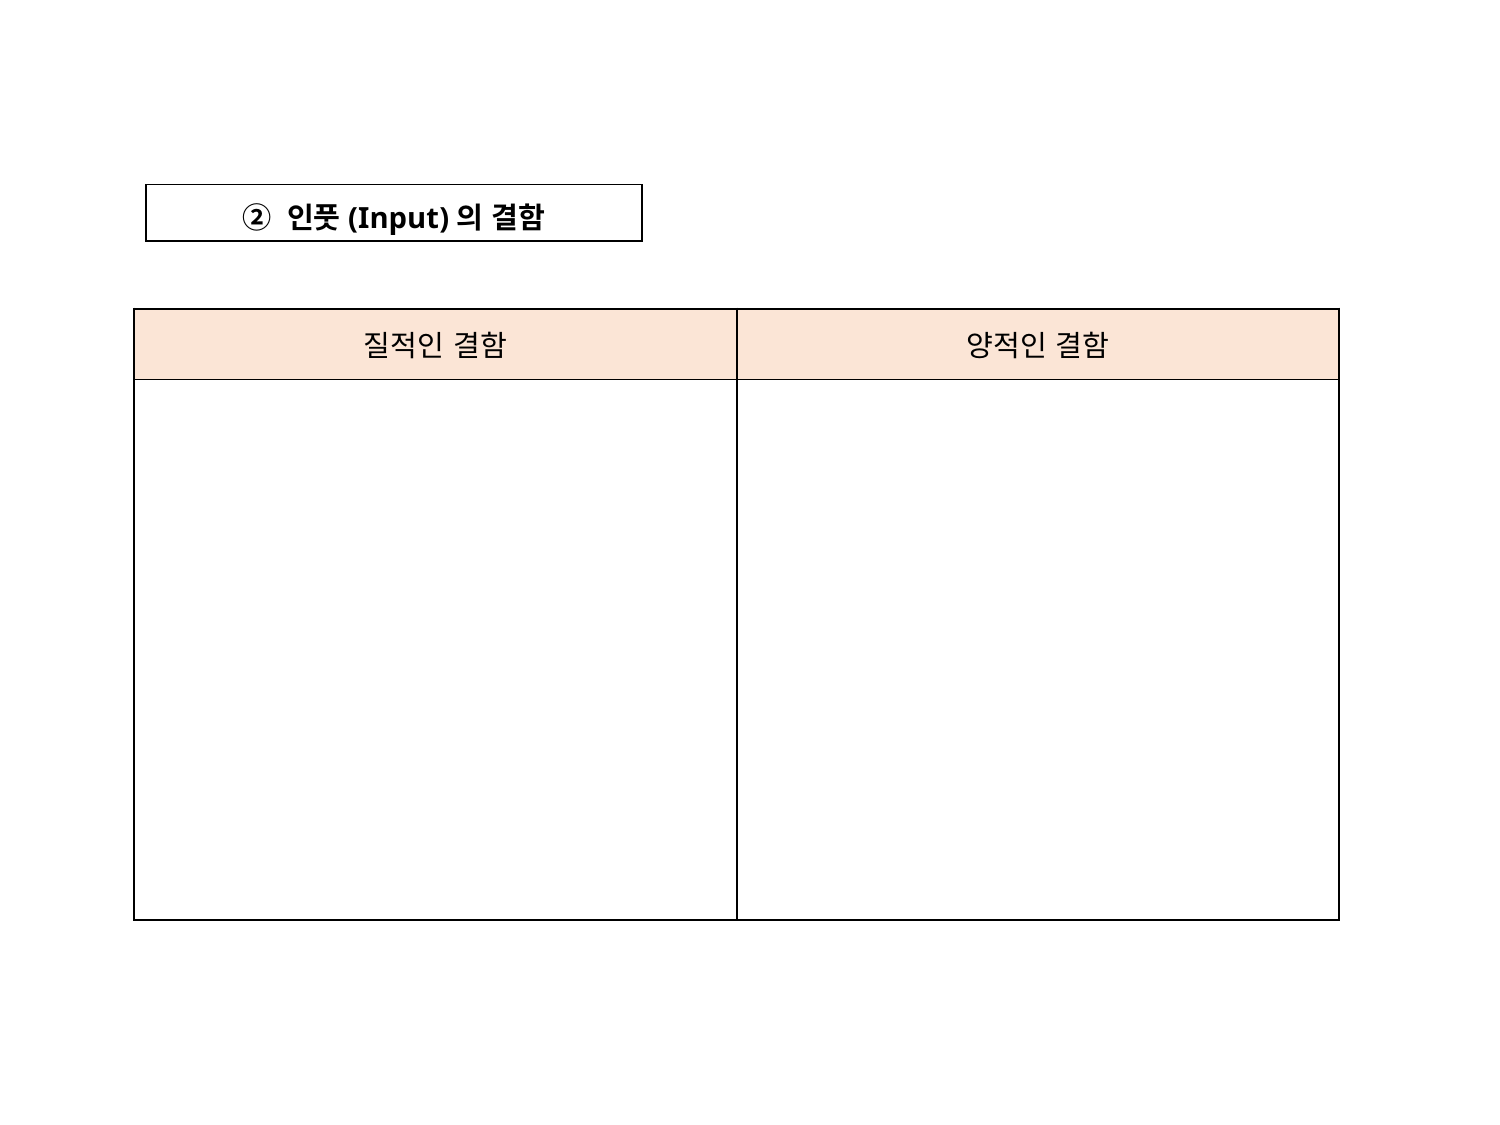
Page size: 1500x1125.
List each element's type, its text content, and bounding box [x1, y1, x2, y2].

table_cell [135, 380, 736, 919]
table_cell [738, 380, 1338, 919]
text_box ② 인풋(Input)의 결함 [146, 184, 643, 242]
table_header 양적인 결함 [738, 310, 1338, 379]
table_header 질적인 결함 [135, 310, 736, 379]
